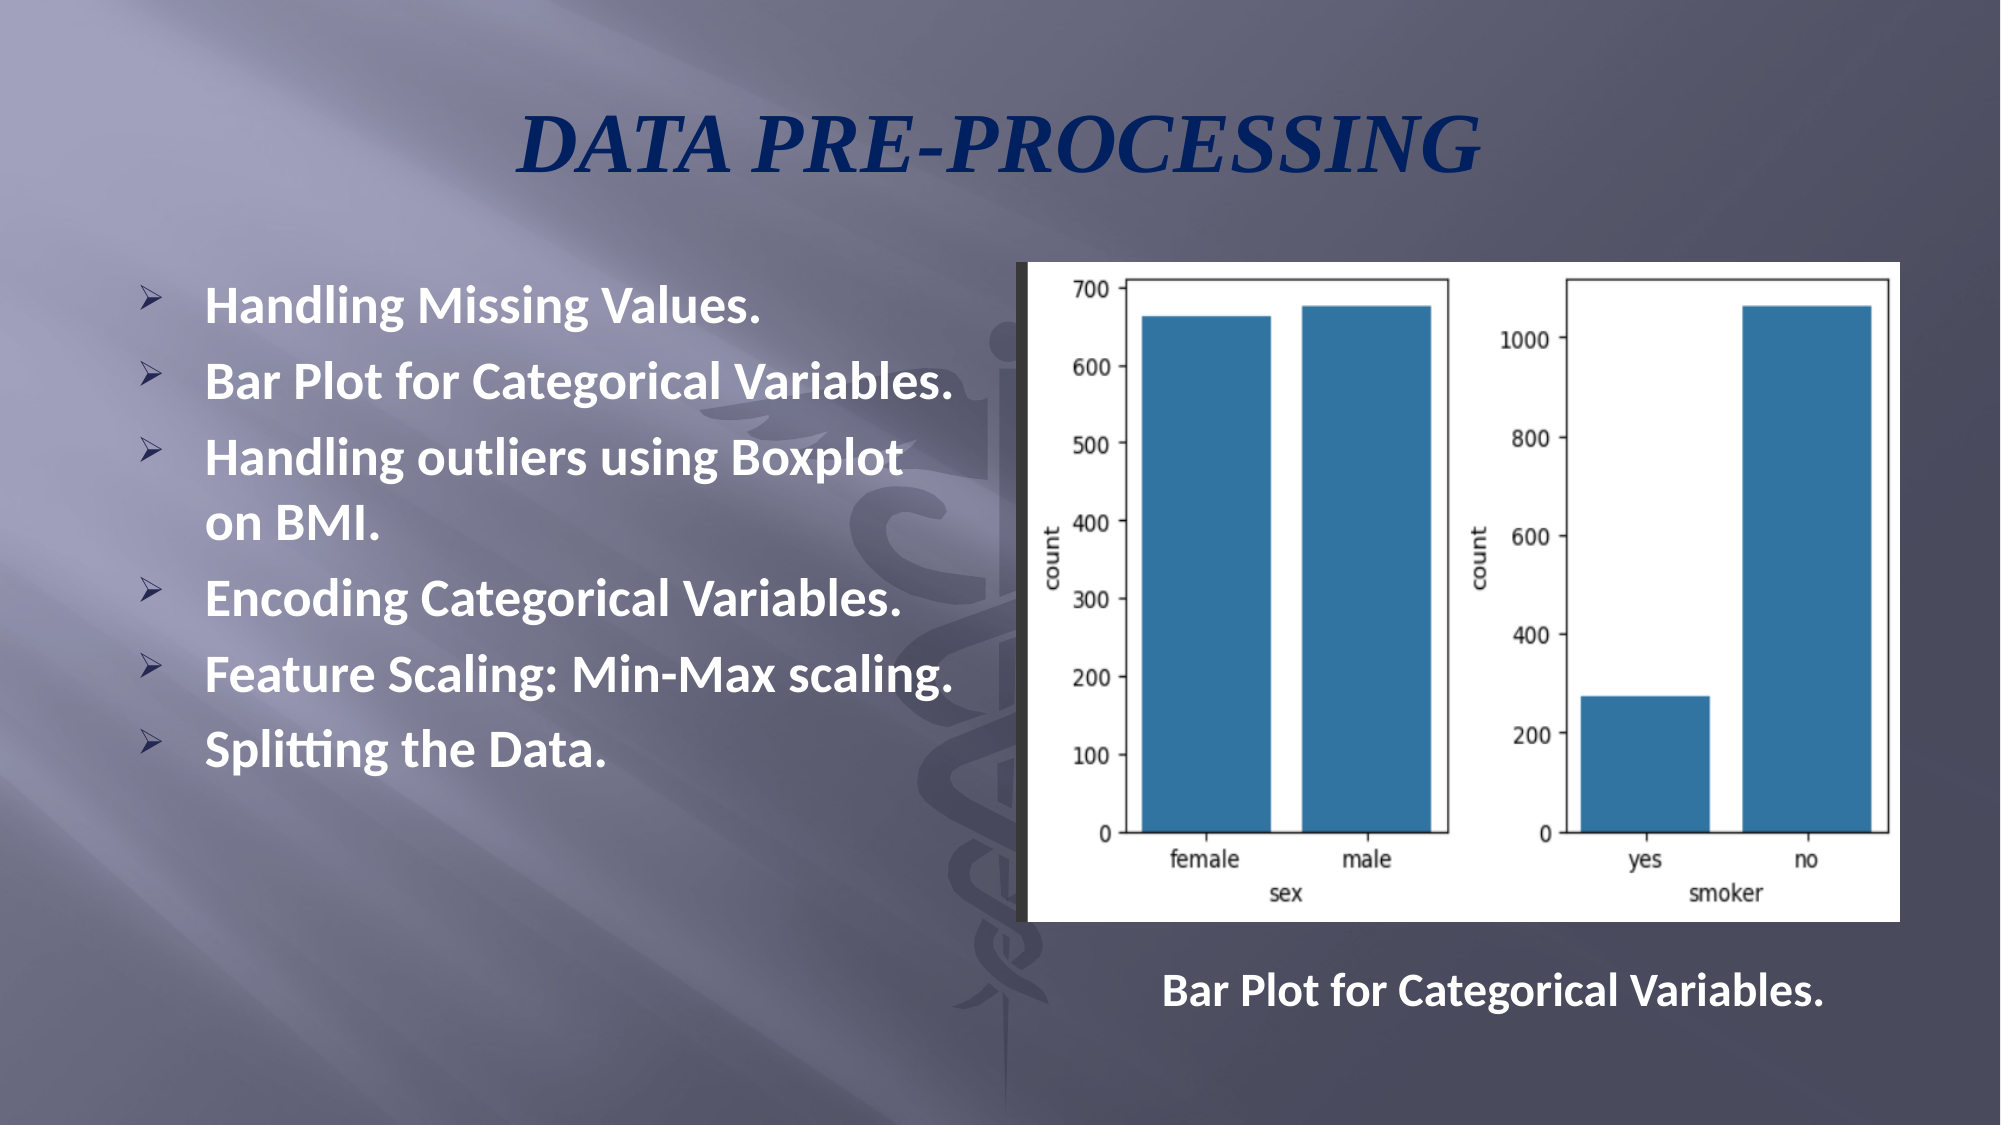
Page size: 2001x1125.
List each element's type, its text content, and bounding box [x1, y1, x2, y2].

list Handling Missing Values. Bar Plot for Categorical Variables. Handling outliers using Boxplot on BMI. Encoding Categorical Variables. Feature Scaling: Min-Max scaling. Splitting the Data. [99, 262, 984, 1005]
title DATA PRE-PROCESSING [99, 45, 1900, 233]
text_box Bar Plot for Categorical Variables. [1088, 951, 1900, 1081]
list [1016, 262, 1900, 922]
